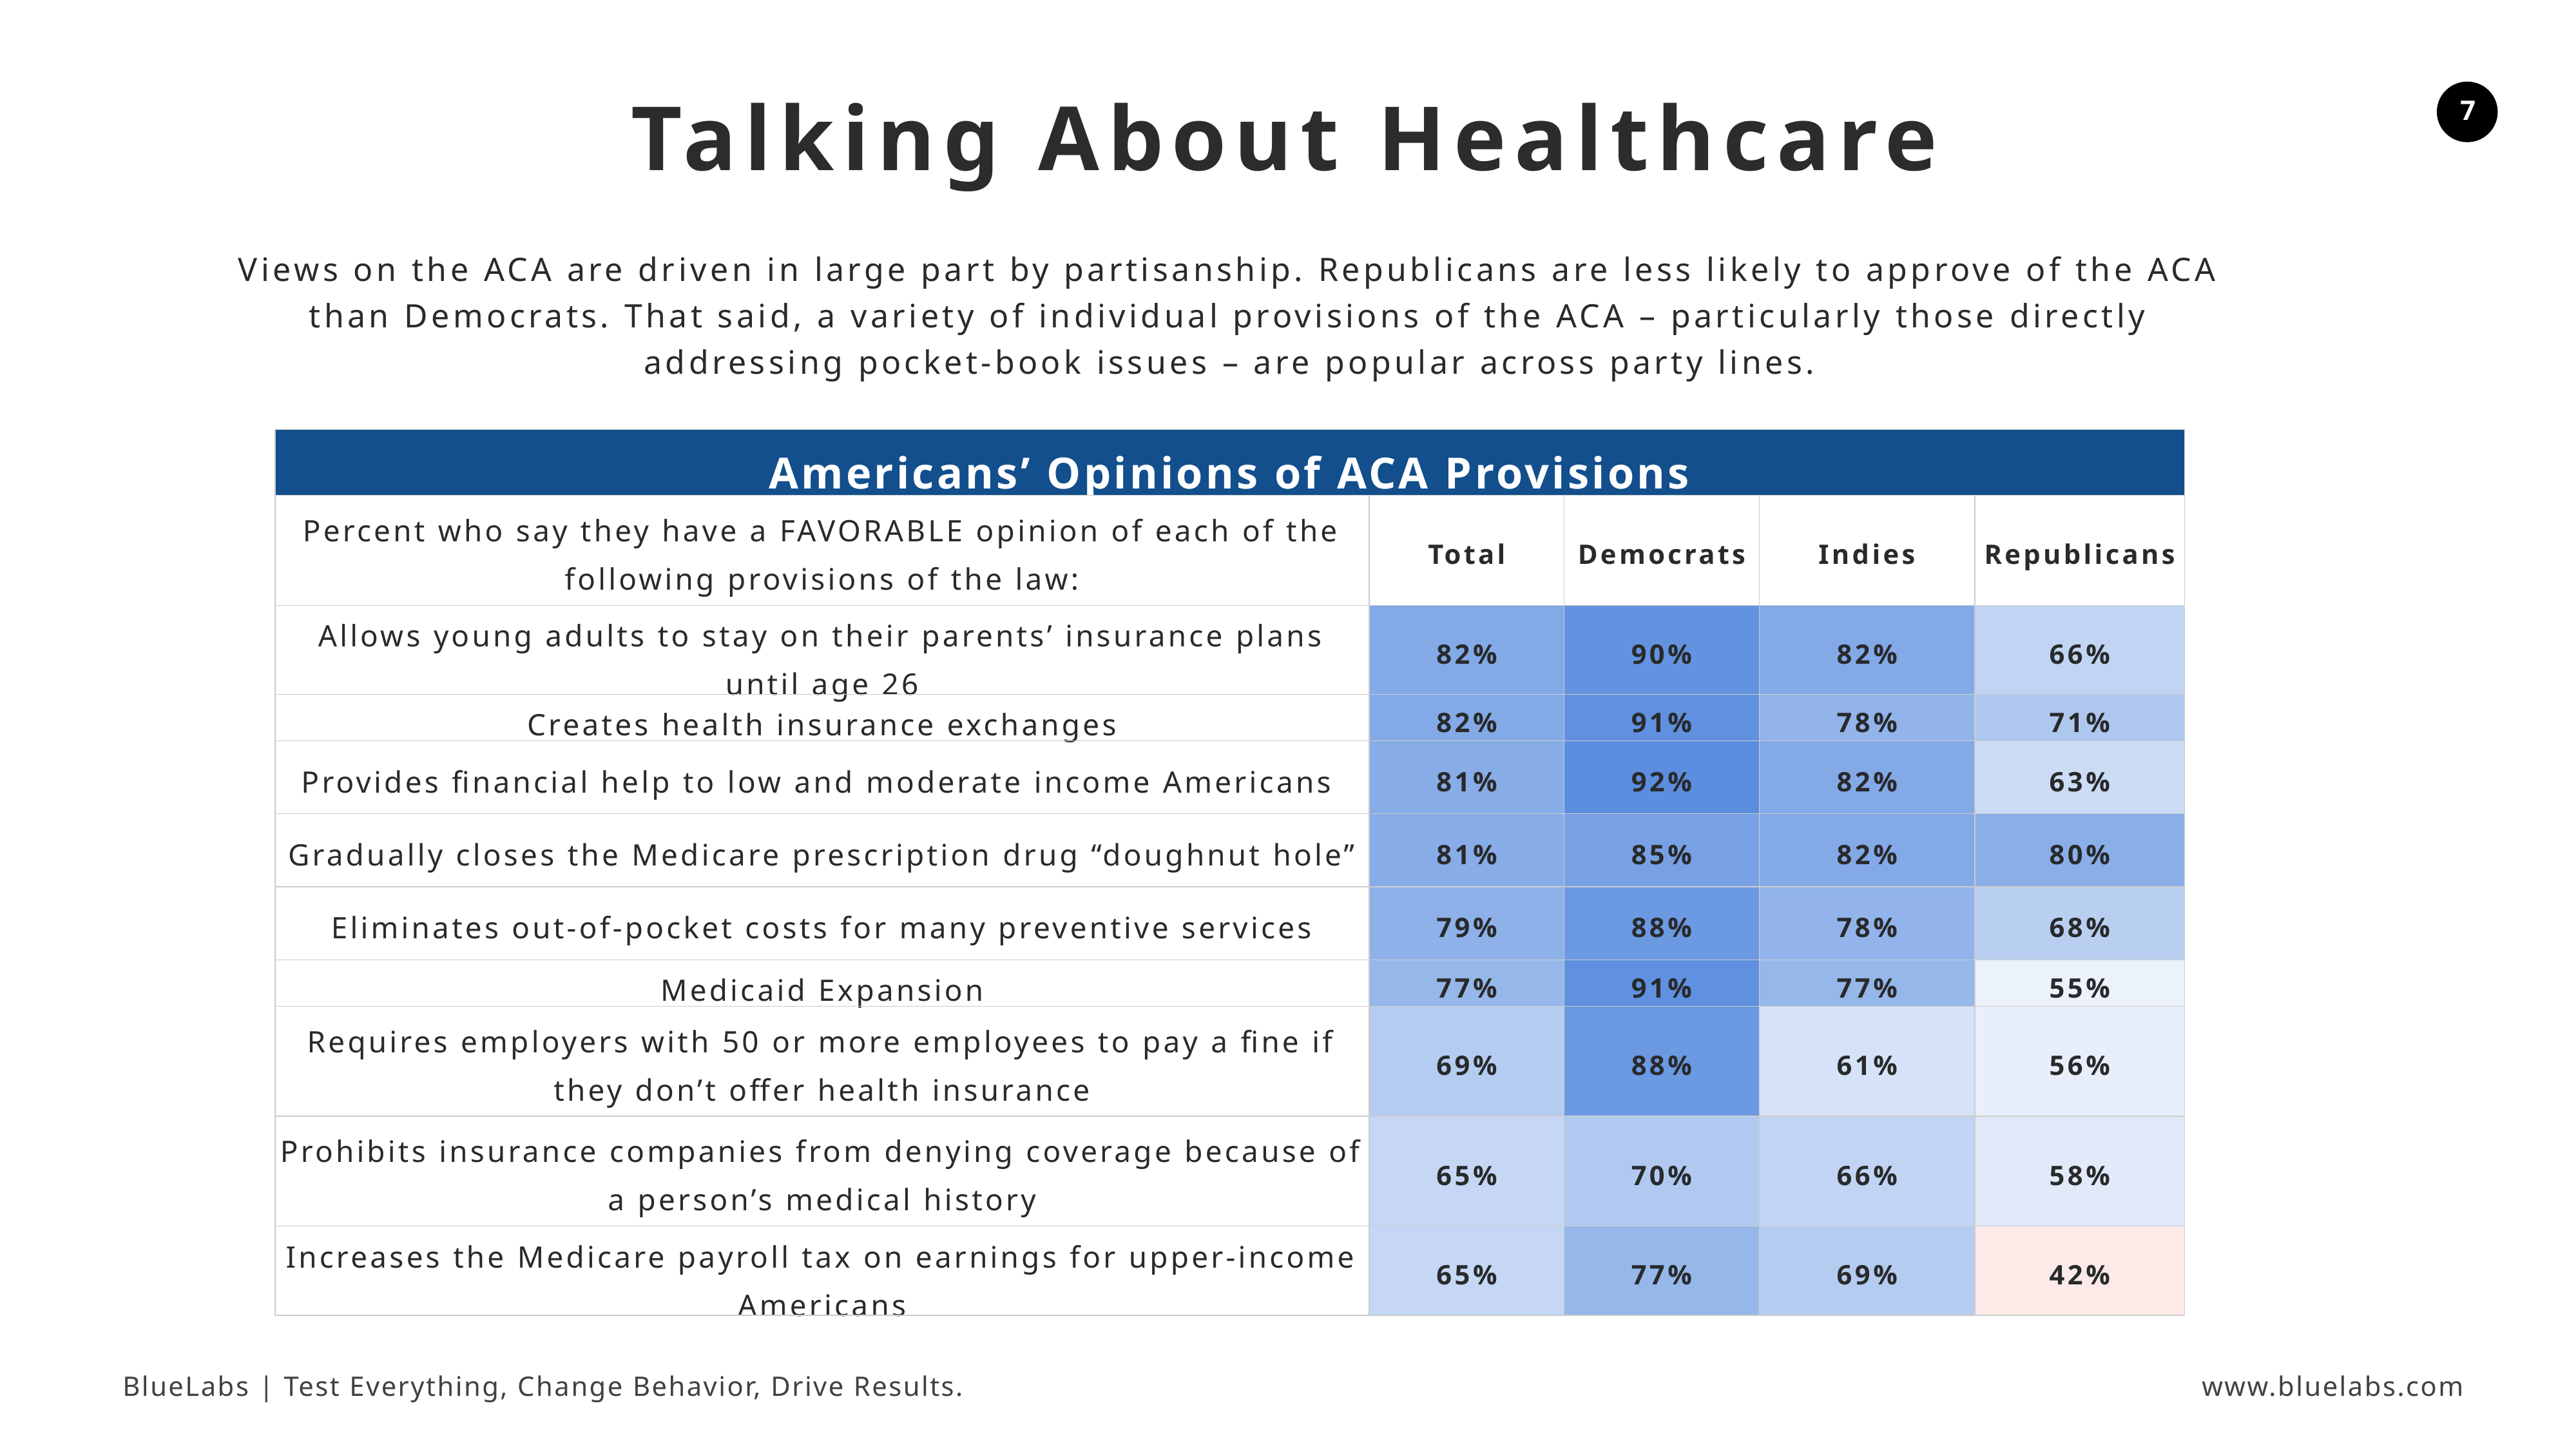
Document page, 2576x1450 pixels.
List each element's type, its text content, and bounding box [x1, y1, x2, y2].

table_cell 66% [1760, 1117, 1974, 1226]
table_cell Creates health insurance exchanges [276, 695, 1369, 740]
table_cell 78% [1760, 887, 1974, 960]
table_cell 79% [1370, 887, 1564, 960]
table_cell 71% [1975, 695, 2184, 740]
table_cell Medicaid Expansion [276, 960, 1369, 1006]
table_cell 68% [1975, 887, 2184, 960]
table_cell 91% [1564, 695, 1759, 740]
text_box Views on the ACA are driven in large part by partisanship. Republicans are less likely to approve of the ACA than Democrats. That said, a variety of individual provisions of the ACA – particularly those directly addressing pocket-book issues – are popular across party lines. [223, 237, 2236, 386]
table_cell 85% [1564, 814, 1759, 886]
table_cell Increases the Medicare payroll tax on earnings for upper-income Americans [276, 1226, 1369, 1315]
table_cell 78% [1760, 695, 1974, 740]
table_cell 82% [1370, 695, 1564, 740]
table_cell 81% [1370, 741, 1564, 813]
table_cell 56% [1975, 1007, 2184, 1116]
table_cell Requires employers with 50 or more employees to pay a fine if they don’t offer health insurance [276, 1007, 1369, 1116]
table_cell 69% [1760, 1226, 1974, 1315]
table_cell Allows young adults to stay on their parents’ insurance plans until age 26 [276, 606, 1369, 694]
table_cell 70% [1564, 1117, 1759, 1226]
table_cell 61% [1760, 1007, 1974, 1116]
table_cell 82% [1760, 814, 1974, 886]
table_header Americans’ Opinions of ACA Provisions [276, 430, 2184, 495]
table_cell 65% [1370, 1117, 1564, 1226]
text_box Talking About Healthcare [459, 77, 2111, 193]
table_cell Gradually closes the Medicare prescription drug “doughnut hole” [276, 814, 1369, 886]
table_cell 58% [1975, 1117, 2184, 1226]
table_cell 90% [1564, 606, 1759, 694]
table_cell 82% [1370, 606, 1564, 694]
table_cell Prohibits insurance companies from denying coverage because of a person’s medical history [276, 1117, 1369, 1226]
table_cell Democrats [1564, 496, 1759, 605]
table_cell 63% [1975, 741, 2184, 813]
table_cell Total [1370, 496, 1564, 605]
table_cell Eliminates out-of-pocket costs for many preventive services [276, 887, 1369, 960]
table_cell Indies [1760, 496, 1974, 605]
table_cell 80% [1975, 814, 2184, 886]
table_cell 92% [1564, 741, 1759, 813]
table_cell 91% [1564, 960, 1759, 1006]
table_cell 55% [1975, 960, 2184, 1006]
table_cell 88% [1564, 887, 1759, 960]
table_cell 66% [1975, 606, 2184, 694]
table_cell 82% [1760, 741, 1974, 813]
table_cell 77% [1564, 1226, 1759, 1315]
table_cell Republicans [1975, 496, 2184, 605]
table_cell 77% [1370, 960, 1564, 1006]
table_cell 77% [1760, 960, 1974, 1006]
table_cell 82% [1760, 606, 1974, 694]
table_cell Provides financial help to low and moderate income Americans [276, 741, 1369, 813]
slide_number 7 [2439, 85, 2497, 138]
table_cell 81% [1370, 814, 1564, 886]
table_cell Percent who say they have a FAVORABLE opinion of each of the following provisions of the law: [276, 496, 1369, 605]
table_cell 42% [1975, 1226, 2184, 1315]
table_cell 69% [1370, 1007, 1564, 1116]
table_cell 65% [1370, 1226, 1564, 1315]
table_cell 88% [1564, 1007, 1759, 1116]
